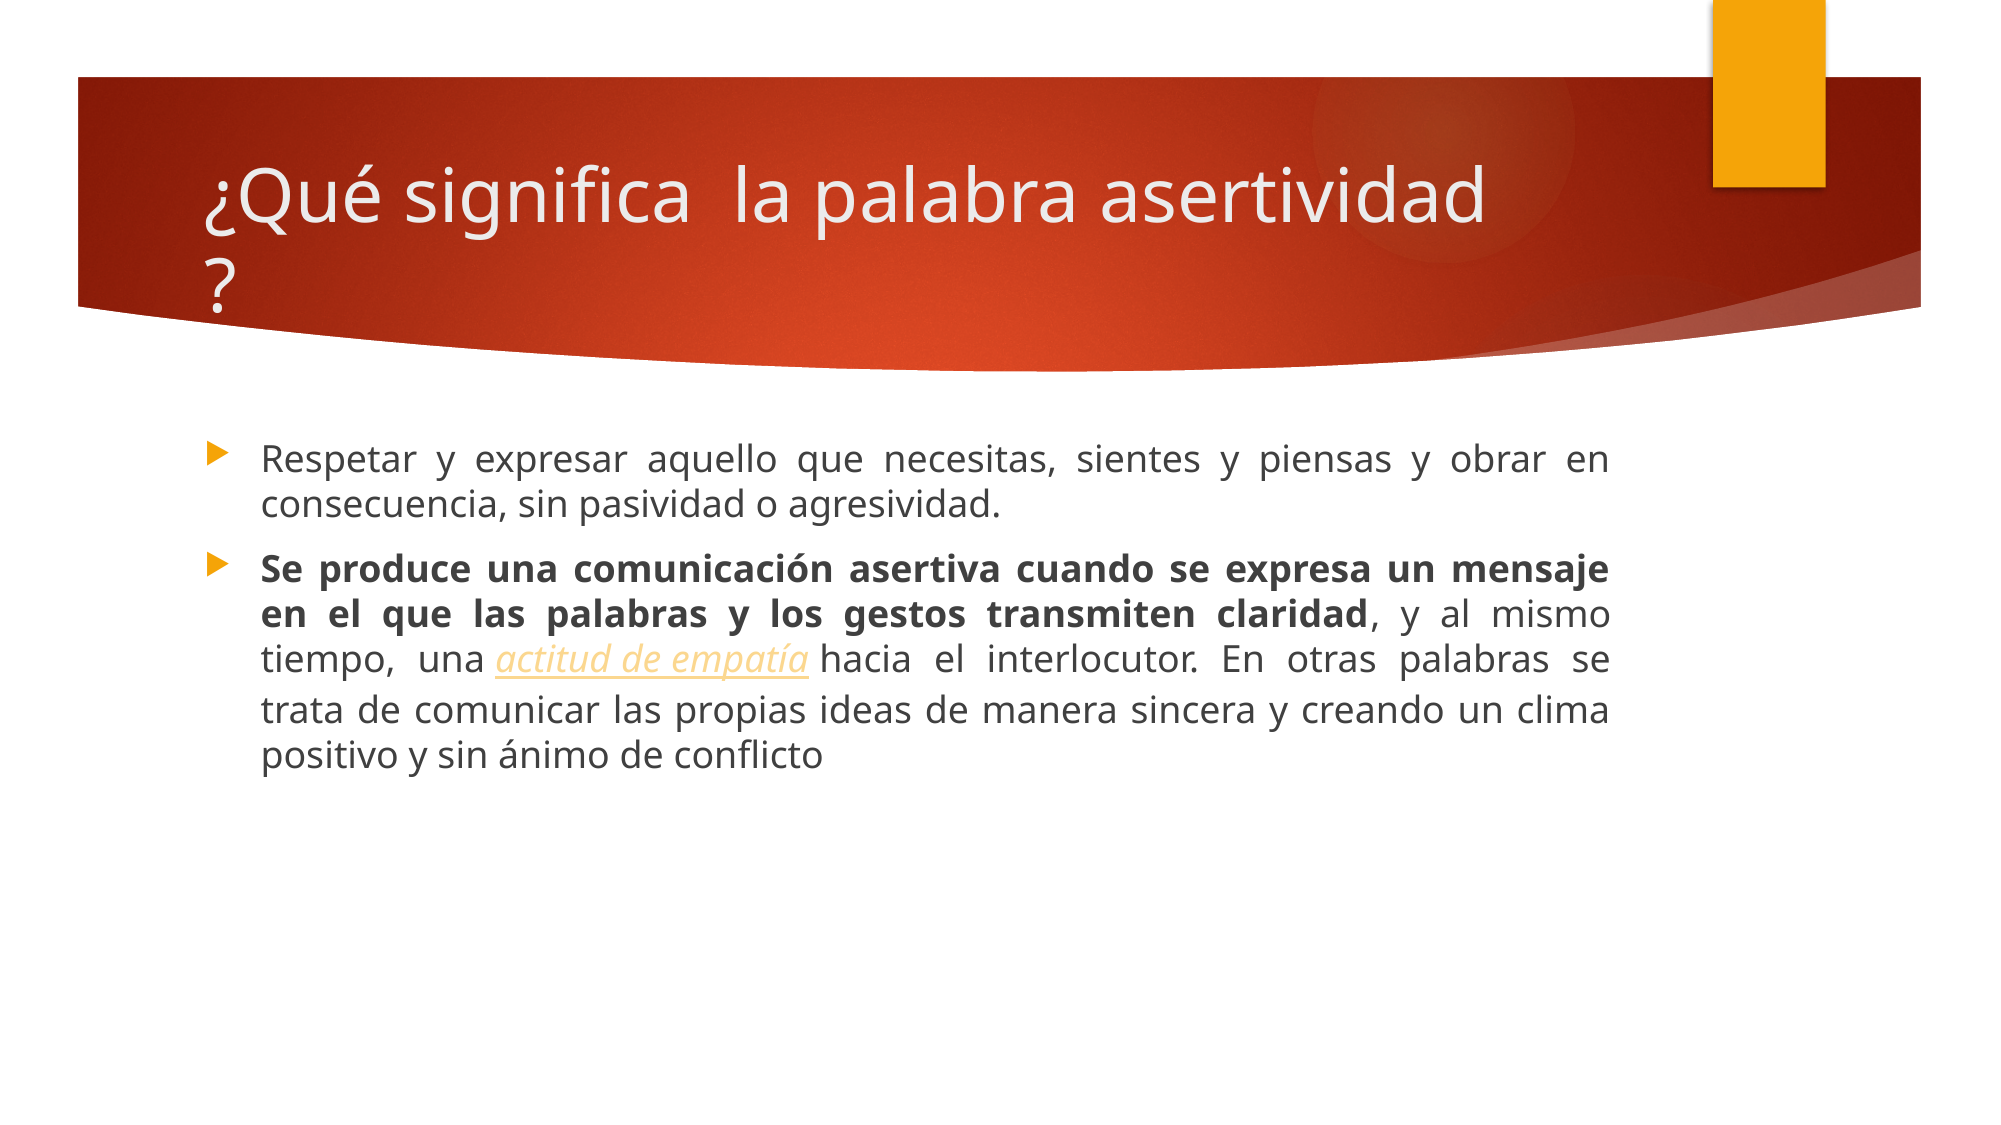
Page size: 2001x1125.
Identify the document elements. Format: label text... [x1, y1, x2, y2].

title ¿Qué significa la palabra asertividad ? [189, 199, 1627, 275]
list Respetar y expresar aquello que necesitas, sientes y piensas y obrar en consecuencia, sin pasividad o agresividad. Se produce una comunicación asertiva cuando se expresa un mensaje en el que las palabras y los gestos transmiten claridad, y al mismo tiempo, una actitud de empatía hacia el interlocutor. En otras palabras se trata de comunicar las propias ideas de manera sincera y creando un clima positivo y sin ánimo de conflicto [189, 427, 1627, 988]
